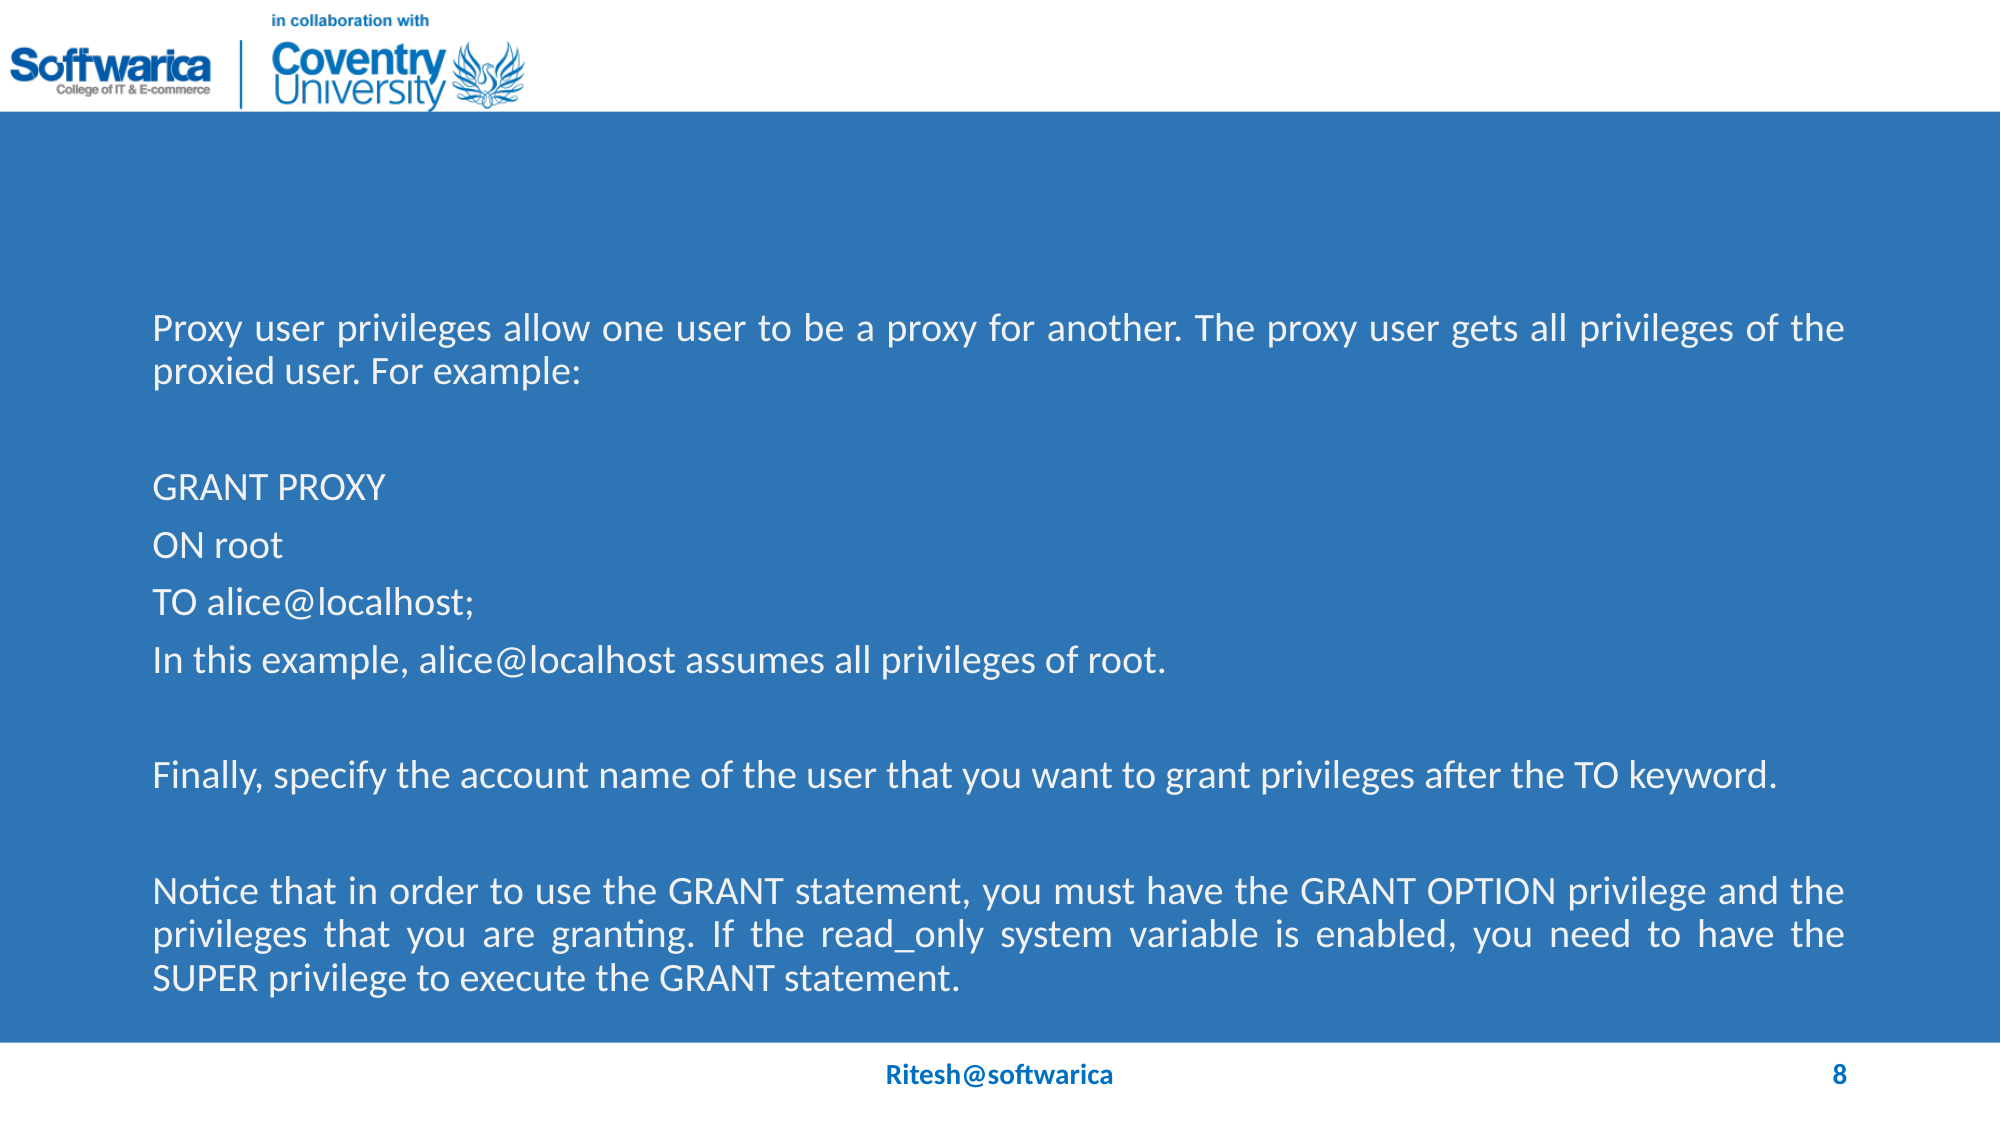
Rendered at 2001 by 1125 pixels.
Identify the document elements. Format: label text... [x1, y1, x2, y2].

picture [10, 14, 525, 112]
slide_number 8 [1412, 1042, 1863, 1103]
list Proxy user privileges allow one user to be a proxy for another. The proxy user gets all privileges of the proxied user. For example: GRANT PROXY ON root TO alice@localhost; In this example, alice@localhost assumes all privileges of root. Finally, specify the account name of the user that you want to grant privileges after the TO keyword. Notice that in order to use the GRANT statement, you must have the GRANT OPTION privilege and the privileges that you are granting. If the read_only system variable is enabled, you need to have the SUPER privilege to execute the GRANT statement. [137, 299, 1863, 1014]
footer Ritesh@softwarica [662, 1042, 1338, 1103]
